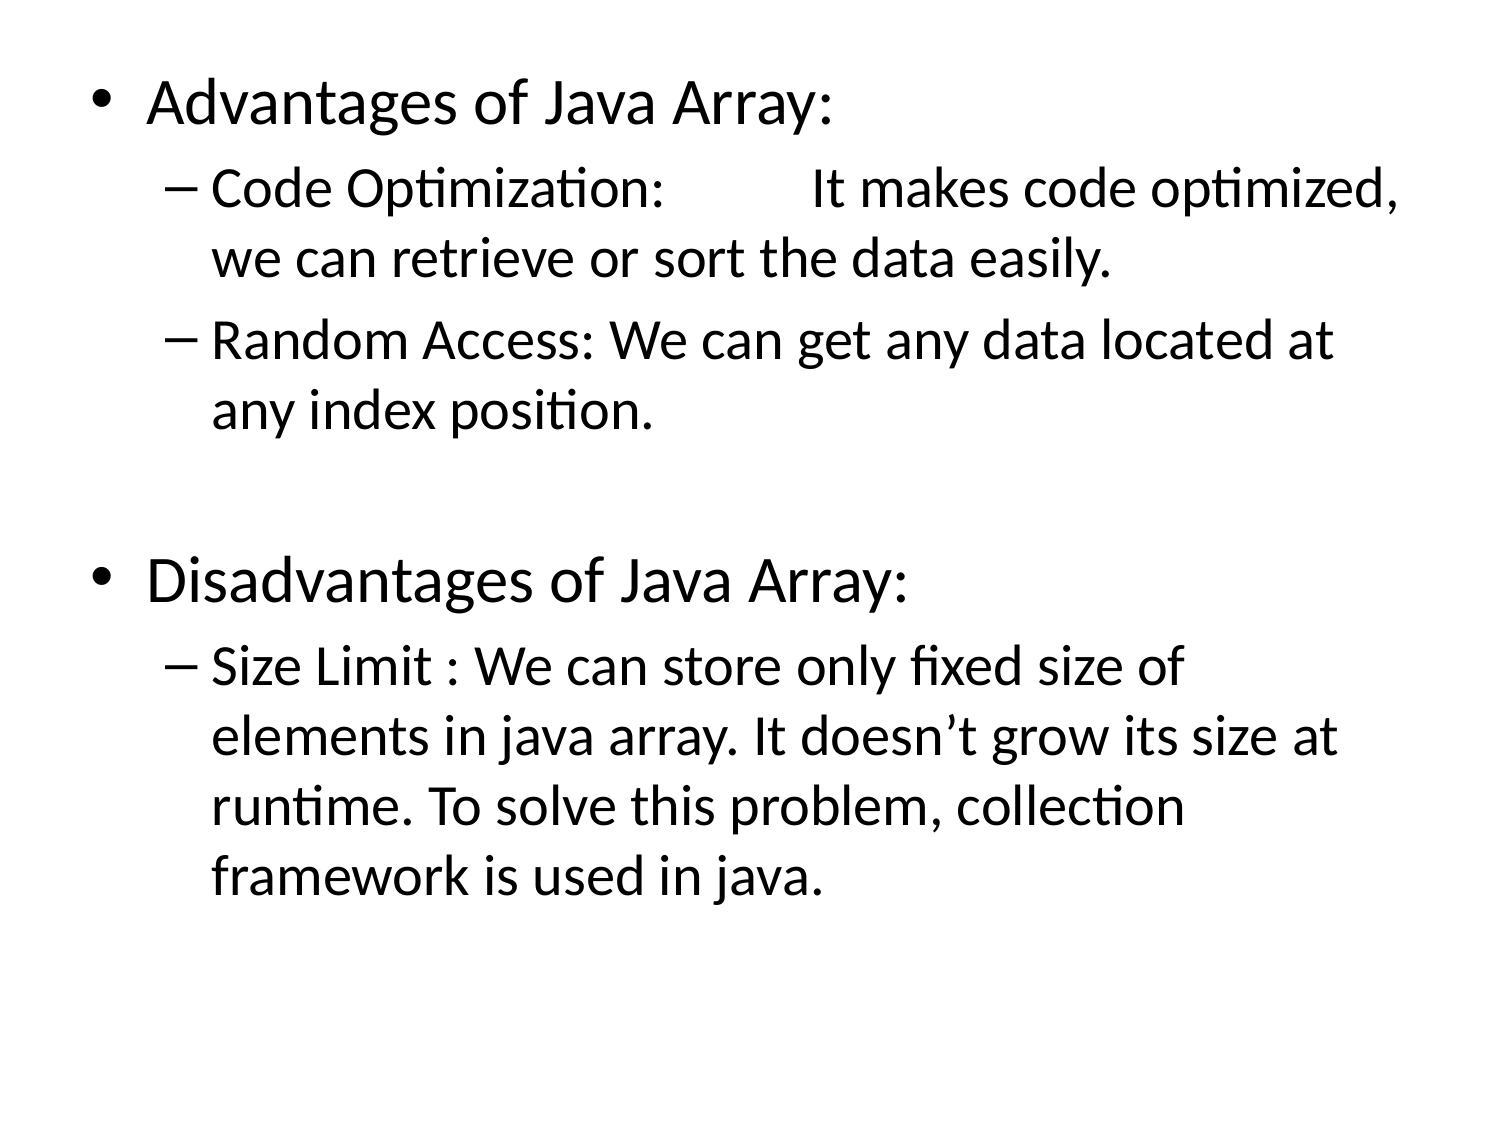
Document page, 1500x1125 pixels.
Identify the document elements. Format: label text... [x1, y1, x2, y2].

list Advantages of Java Array: Code Optimization: It makes code optimized, we can retrieve or sort the data easily. Random Access: We can get any data located at any index position. Disadvantages of Java Array: Size Limit : We can store only fixed size of elements in java array. It doesn’t grow its size at runtime. To solve this problem, collection framework is used in java. [75, 50, 1425, 1005]
